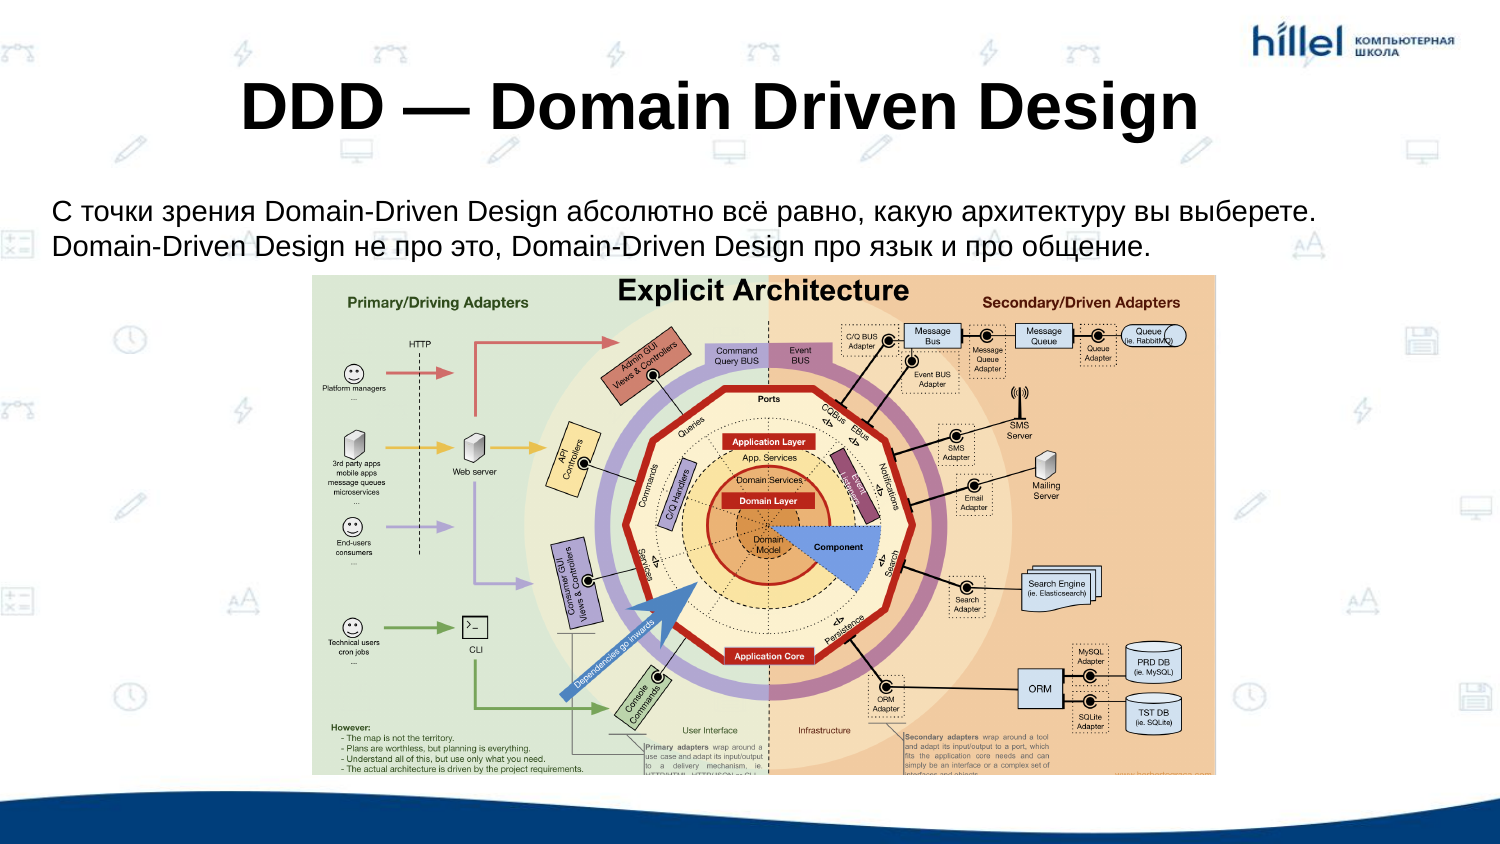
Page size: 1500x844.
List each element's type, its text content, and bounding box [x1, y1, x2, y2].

text_box С точки зрения Domain-Driven Design абсолютно всё равно, какую архитектуру вы выберете. Domain-Driven Design не про это, Domain-Driven Design про язык и про общение. [36, 185, 1405, 271]
text_box DDD — Domain Driven Design [226, 55, 1374, 150]
picture [0, 0, 1500, 844]
